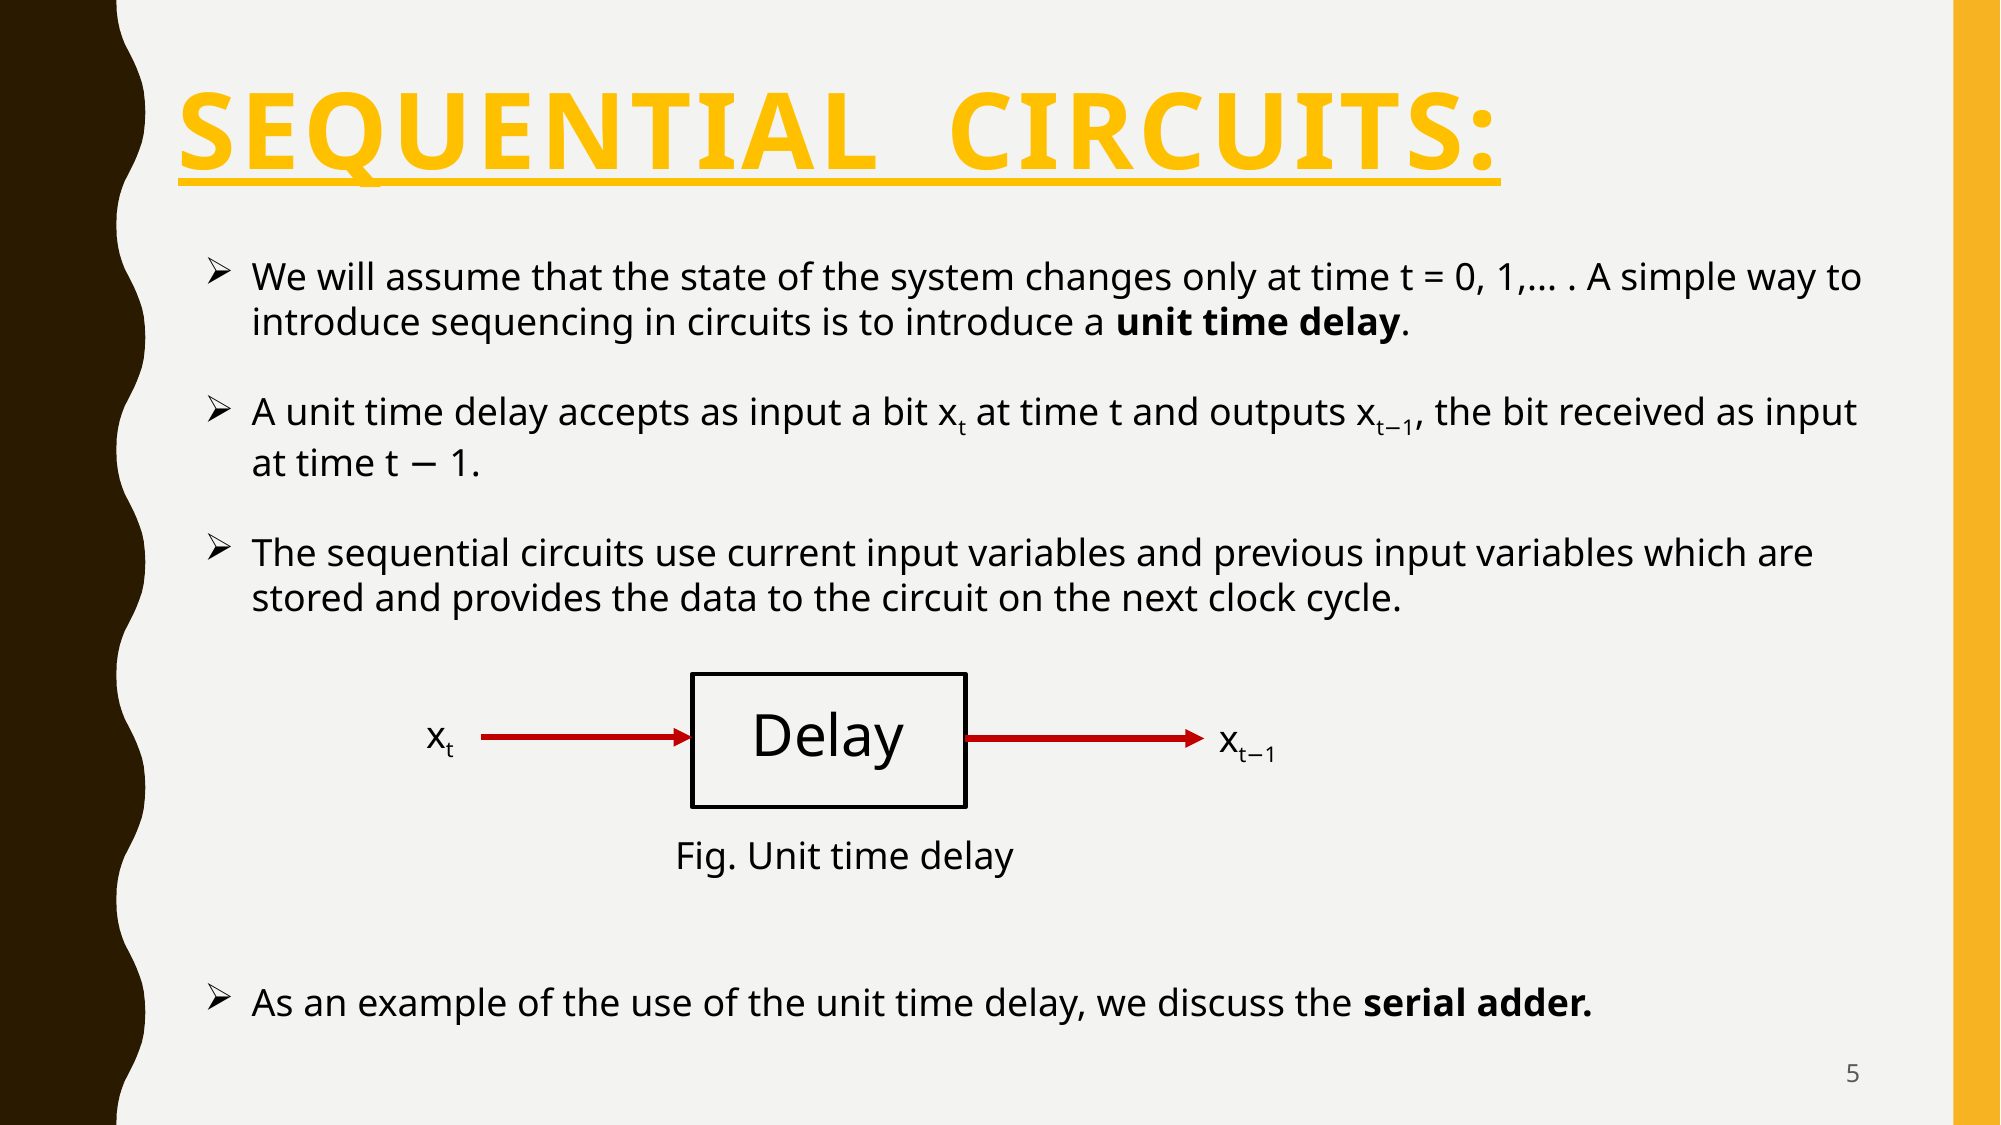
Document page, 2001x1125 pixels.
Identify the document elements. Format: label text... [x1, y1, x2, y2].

text_box We will assume that the state of the system changes only at time t = 0, 1,... . A simple way to introduce sequencing in circuits is to introduce a unit time delay. A unit time delay accepts as input a bit xt at time t and outputs xt−1, the bit received as input at time t − 1. The sequential circuits use current input variables and previous input variables which are stored and provides the data to the circuit on the next clock cycle. As an example of the use of the unit time delay, we discuss the serial adder. [189, 200, 1912, 1032]
title Sequential circuits: [162, 70, 1563, 218]
text_box Delay [736, 691, 993, 776]
slide_number 5 [1412, 1045, 1875, 1103]
text_box Fig. Unit time delay [660, 824, 1101, 884]
text_box [691, 673, 966, 808]
text_box xt [411, 703, 571, 770]
text_box xt−1 [1204, 708, 1293, 774]
